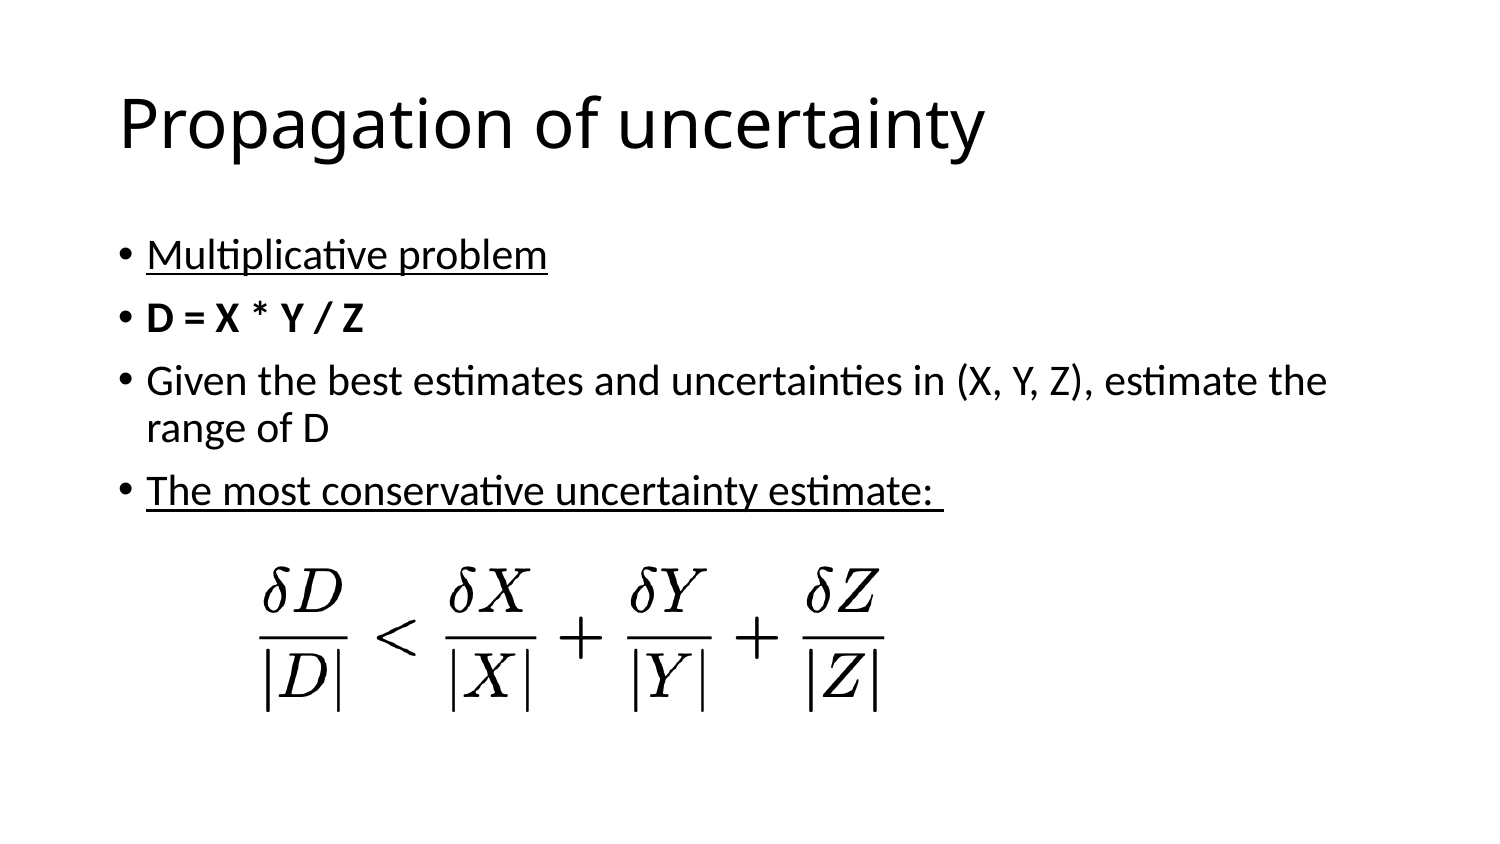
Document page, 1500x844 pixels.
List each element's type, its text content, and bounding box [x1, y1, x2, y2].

list Multiplicative problem D = X * Y / Z Given the best estimates and uncertainties in (X, Y, Z), estimate the range of D The most conservative uncertainty estimate: [103, 224, 1397, 760]
picture [259, 565, 885, 712]
title Propagation of uncertainty [103, 44, 1397, 208]
